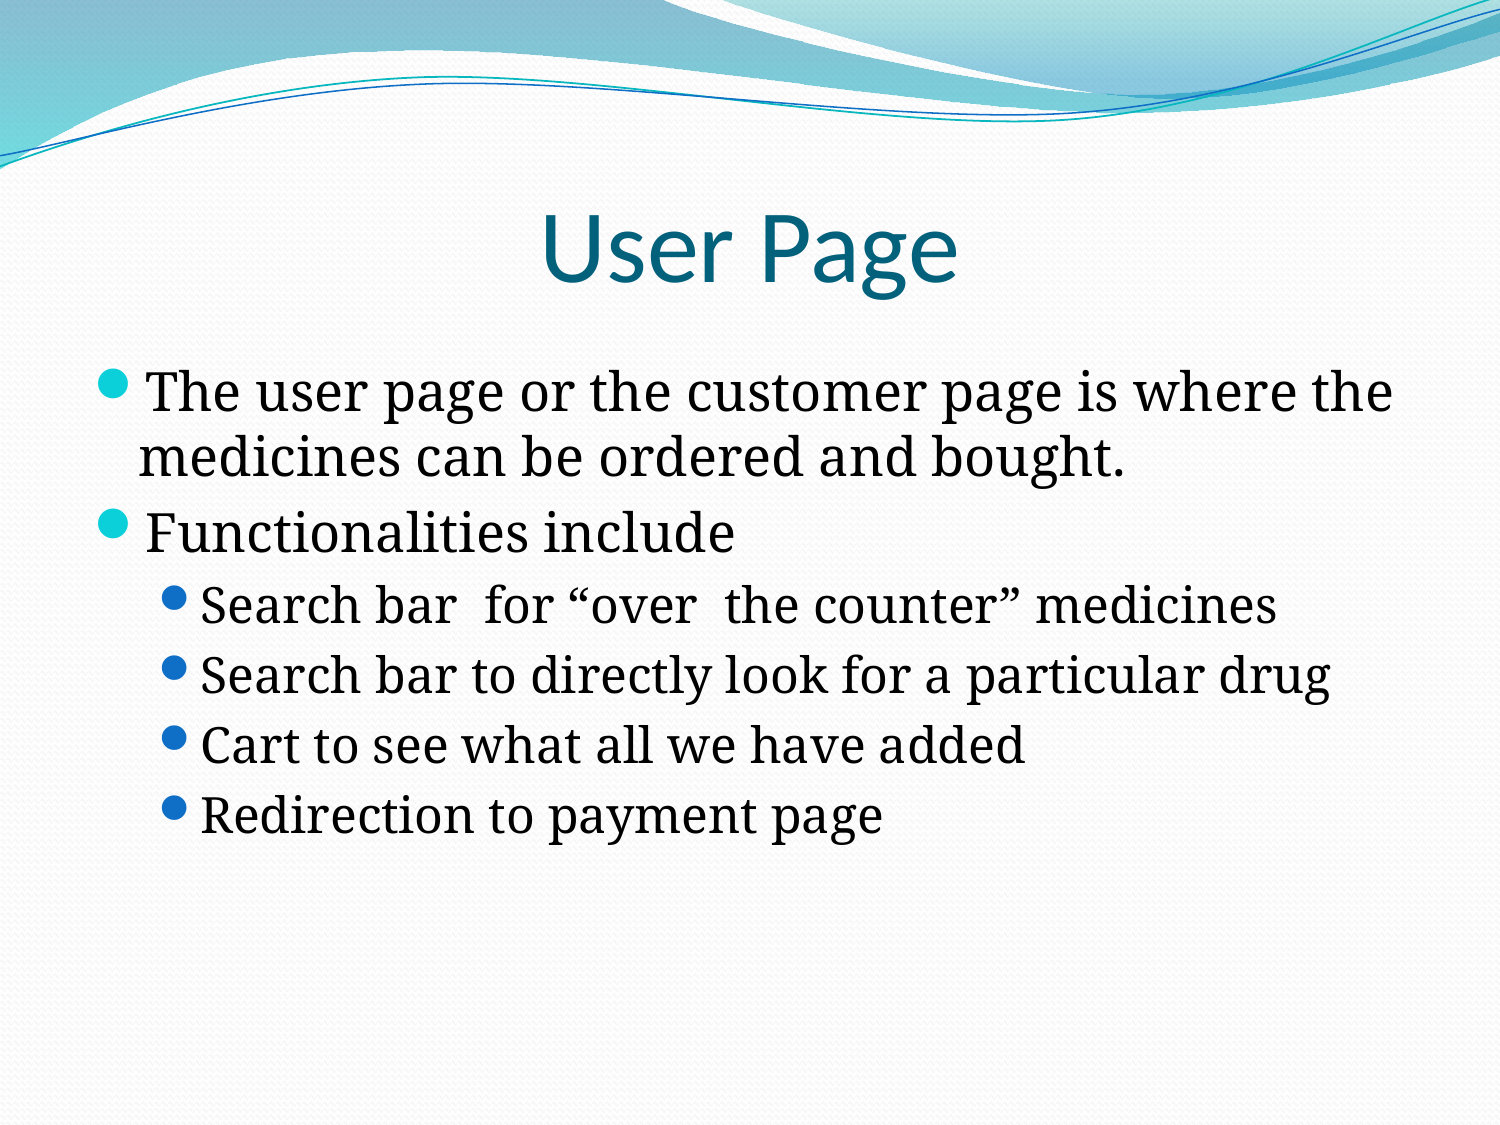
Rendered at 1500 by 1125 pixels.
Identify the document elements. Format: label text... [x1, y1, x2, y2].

title User Page [75, 115, 1425, 303]
list The user page or the customer page is where the medicines can be ordered and bought. Functionalities include Search bar for “over the counter” medicines Search bar to directly look for a particular drug Cart to see what all we have added Redirection to payment page [79, 350, 1429, 1070]
